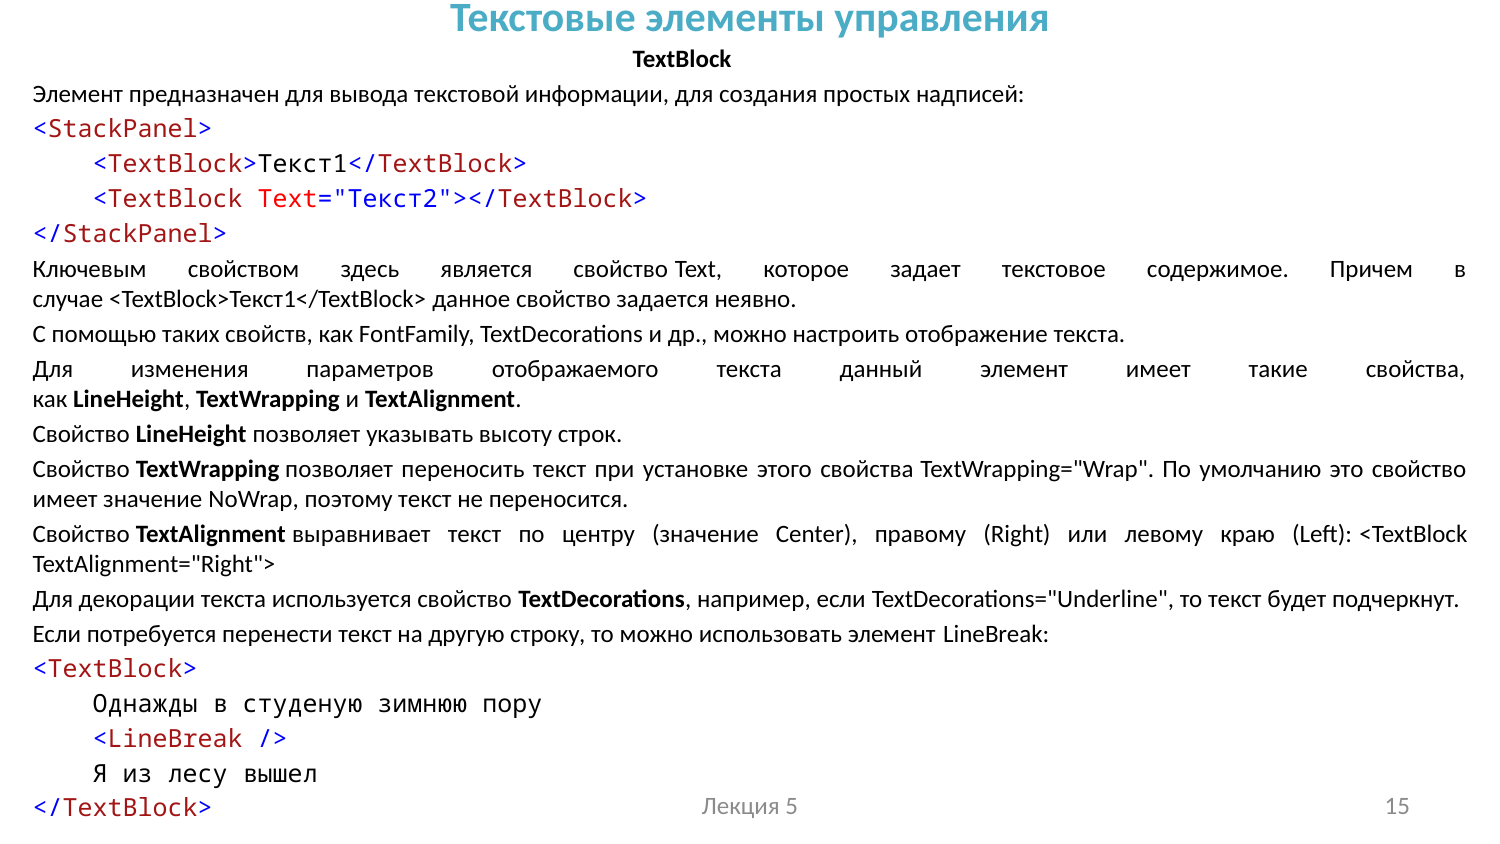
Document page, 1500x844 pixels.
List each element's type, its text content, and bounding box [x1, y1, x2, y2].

footer Лекция 5 [512, 782, 988, 827]
slide_number 15 [1074, 782, 1425, 827]
list TextBlock Элемент предназначен для вывода текстовой информации, для создания простых надписей: <StackPanel> <TextBlock>Текст1</TextBlock> <TextBlock Text="Текст2"></TextBlock> </StackPanel> Ключевым свойством здесь является свойство Text, которое задает текстовое содержимое. Причем в случае <TextBlock>Текст1</TextBlock> данное свойство задается неявно. С помощью таких свойств, как FontFamily, TextDecorations и др., можно настроить отображение текста. Для изменения параметров отображаемого текста данный элемент имеет такие свойства, как LineHeight, TextWrapping и TextAlignment. Свойство LineHeight позволяет указывать высоту строк. Свойство TextWrapping позволяет переносить текст при установке этого свойства TextWrapping="Wrap". По умолчанию это свойство имеет значение NoWrap, поэтому текст не переносится. Свойство TextAlignment выравнивает текст по центру (значение Center), правому (Right) или левому краю (Left): <TextBlock TextAlignment="Right"> Для декорации текста используется свойство TextDecorations, например, если TextDecorations="Underline", то текст будет подчеркнут. Если потребуется перенести текст на другую строку, то можно использовать элемент LineBreak: <TextBlock> Однажды в студеную зимнюю пору <LineBreak /> Я из лесу вышел </TextBlock> [17, 35, 1483, 844]
title Текстовые элементы управления [75, 0, 1425, 35]
